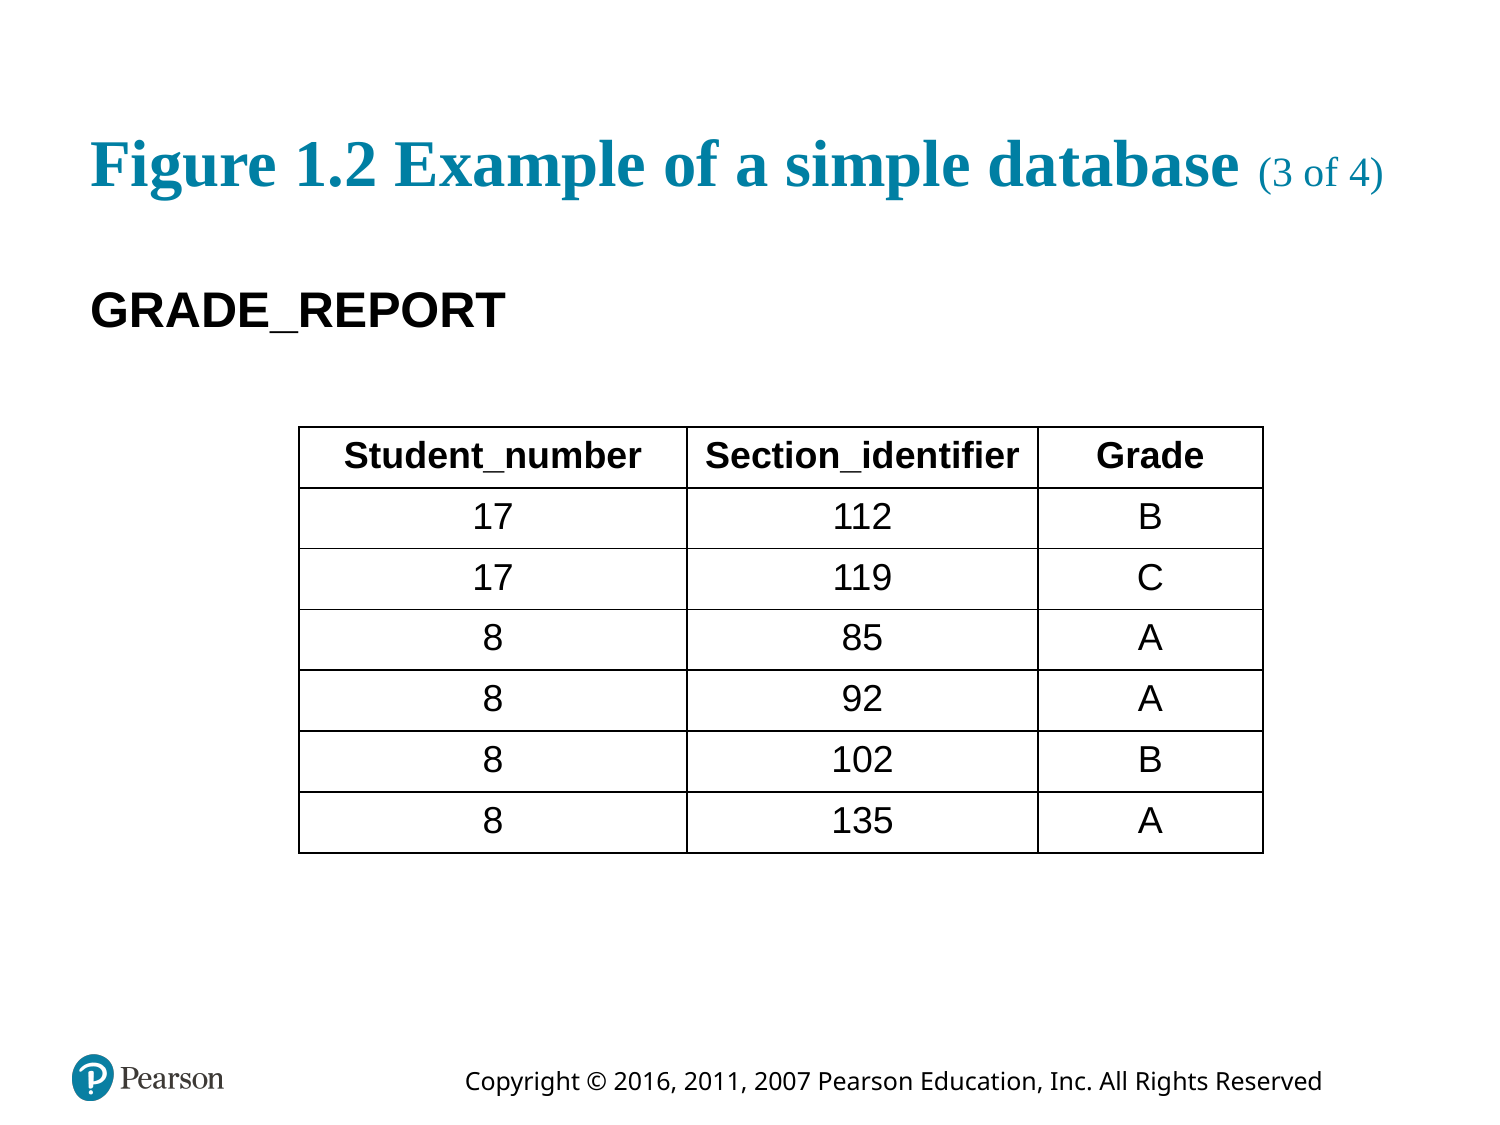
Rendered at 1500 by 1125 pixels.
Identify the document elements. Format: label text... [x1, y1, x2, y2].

title Figure 1.2 Example of a simple database (3 of 4) [75, 35, 1425, 216]
picture [72, 1054, 88, 1070]
table_cell C [1039, 549, 1262, 609]
picture [80, 1063, 106, 1088]
table_cell 85 [688, 610, 1037, 669]
table_header Grade [1039, 428, 1262, 487]
table_cell 8 [300, 610, 686, 669]
picture [72, 1087, 83, 1101]
table_cell 119 [688, 549, 1037, 609]
table_cell A [1039, 671, 1262, 730]
table_cell 135 [688, 793, 1037, 852]
table_header Section_identifier [688, 428, 1037, 487]
table_cell B [1039, 732, 1262, 791]
table_cell A [1039, 793, 1262, 852]
table_cell 17 [300, 489, 686, 548]
list GRADE_REPORT [75, 262, 1425, 344]
table_cell 102 [688, 732, 1037, 791]
table_cell B [1039, 489, 1262, 548]
table_cell 8 [300, 732, 686, 791]
picture [98, 1054, 224, 1101]
table_header Student_number [300, 428, 686, 487]
table_cell A [1039, 610, 1262, 669]
table_cell 92 [688, 671, 1037, 730]
table_cell 17 [300, 549, 686, 609]
table_cell 8 [300, 671, 686, 730]
table_cell 8 [300, 793, 686, 852]
table_cell 112 [688, 489, 1037, 548]
